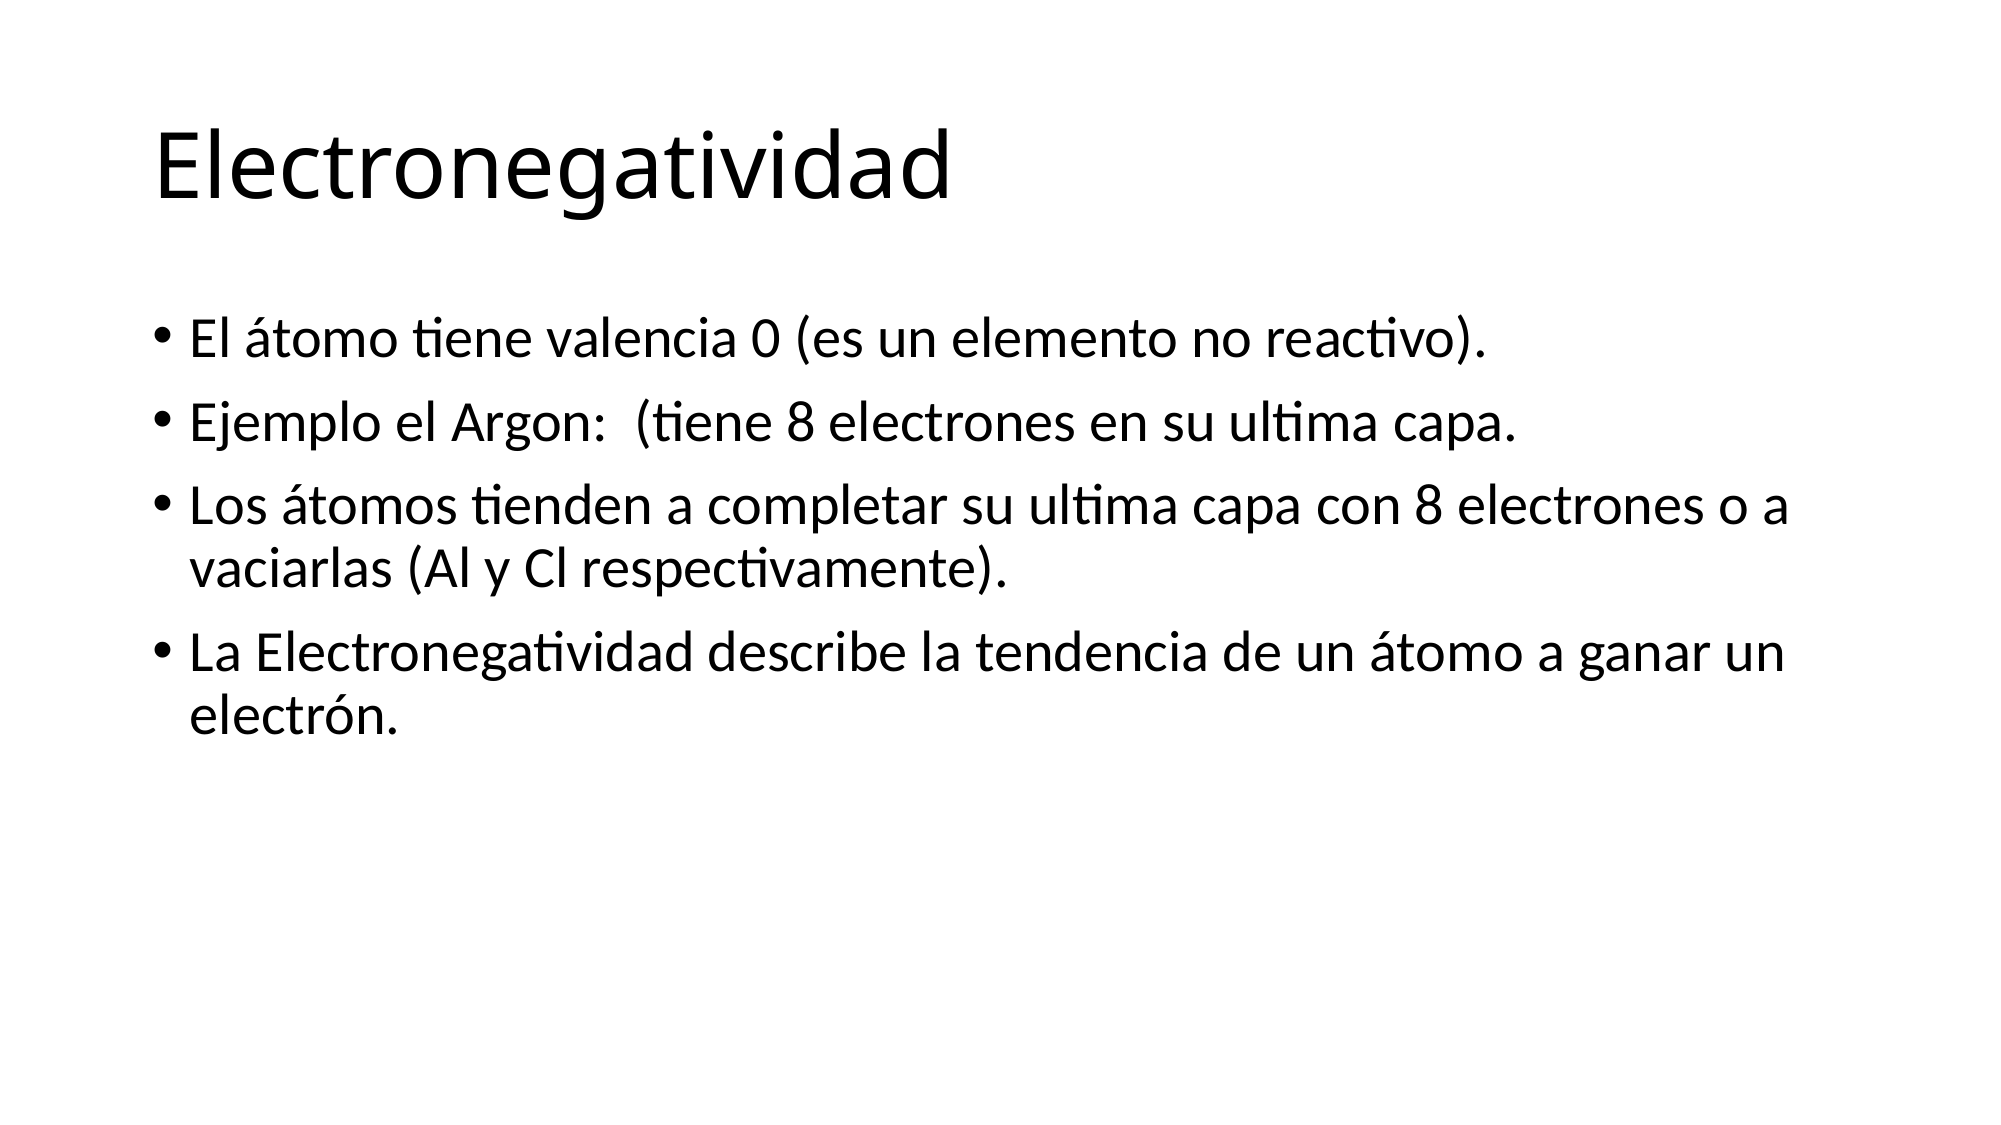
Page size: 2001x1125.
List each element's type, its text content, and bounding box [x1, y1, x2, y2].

title Electronegatividad [137, 59, 1863, 278]
